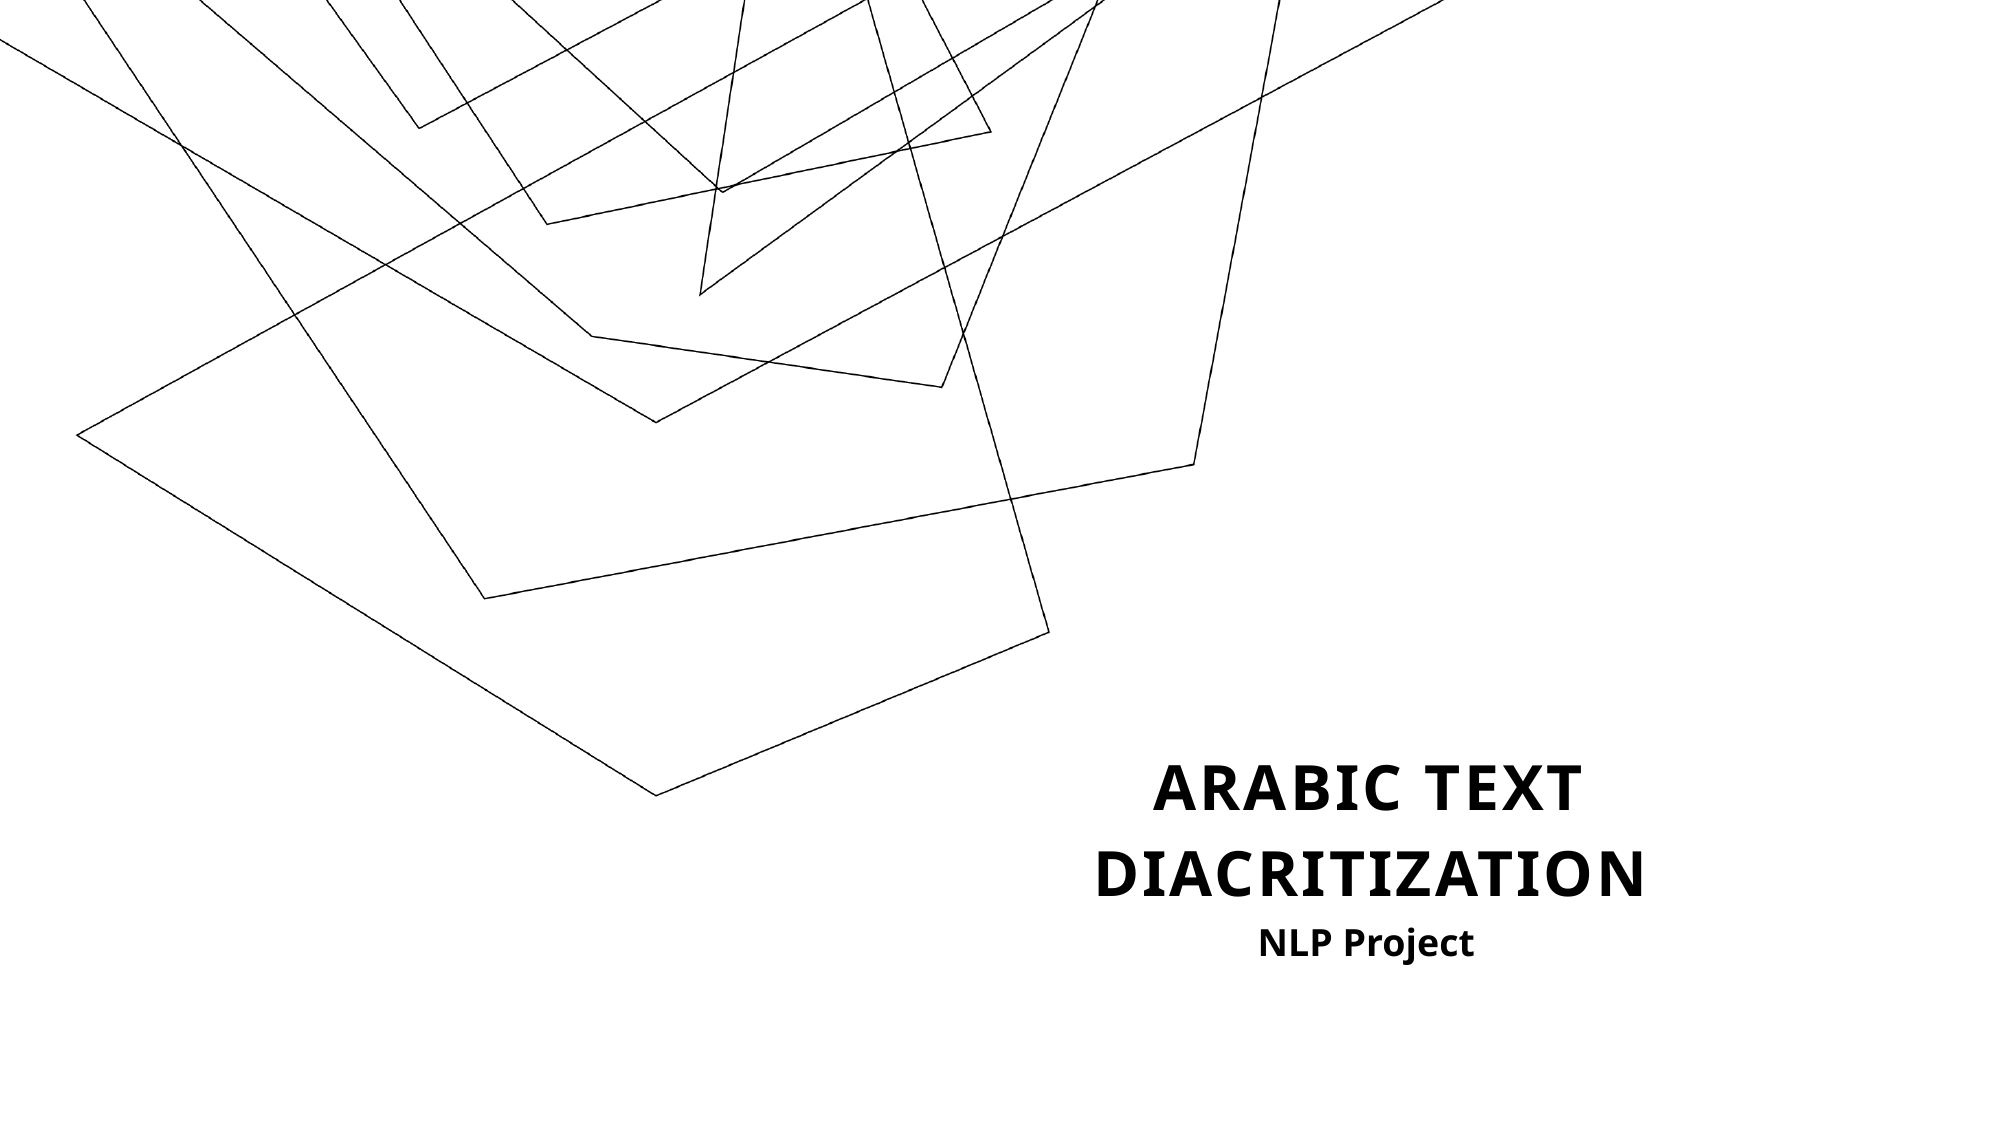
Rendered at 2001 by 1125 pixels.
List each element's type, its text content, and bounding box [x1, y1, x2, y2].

title Arabic Text Diacritization [877, 732, 1864, 917]
picture [0, 0, 1557, 830]
subtitle NLP Project [1242, 916, 1841, 982]
